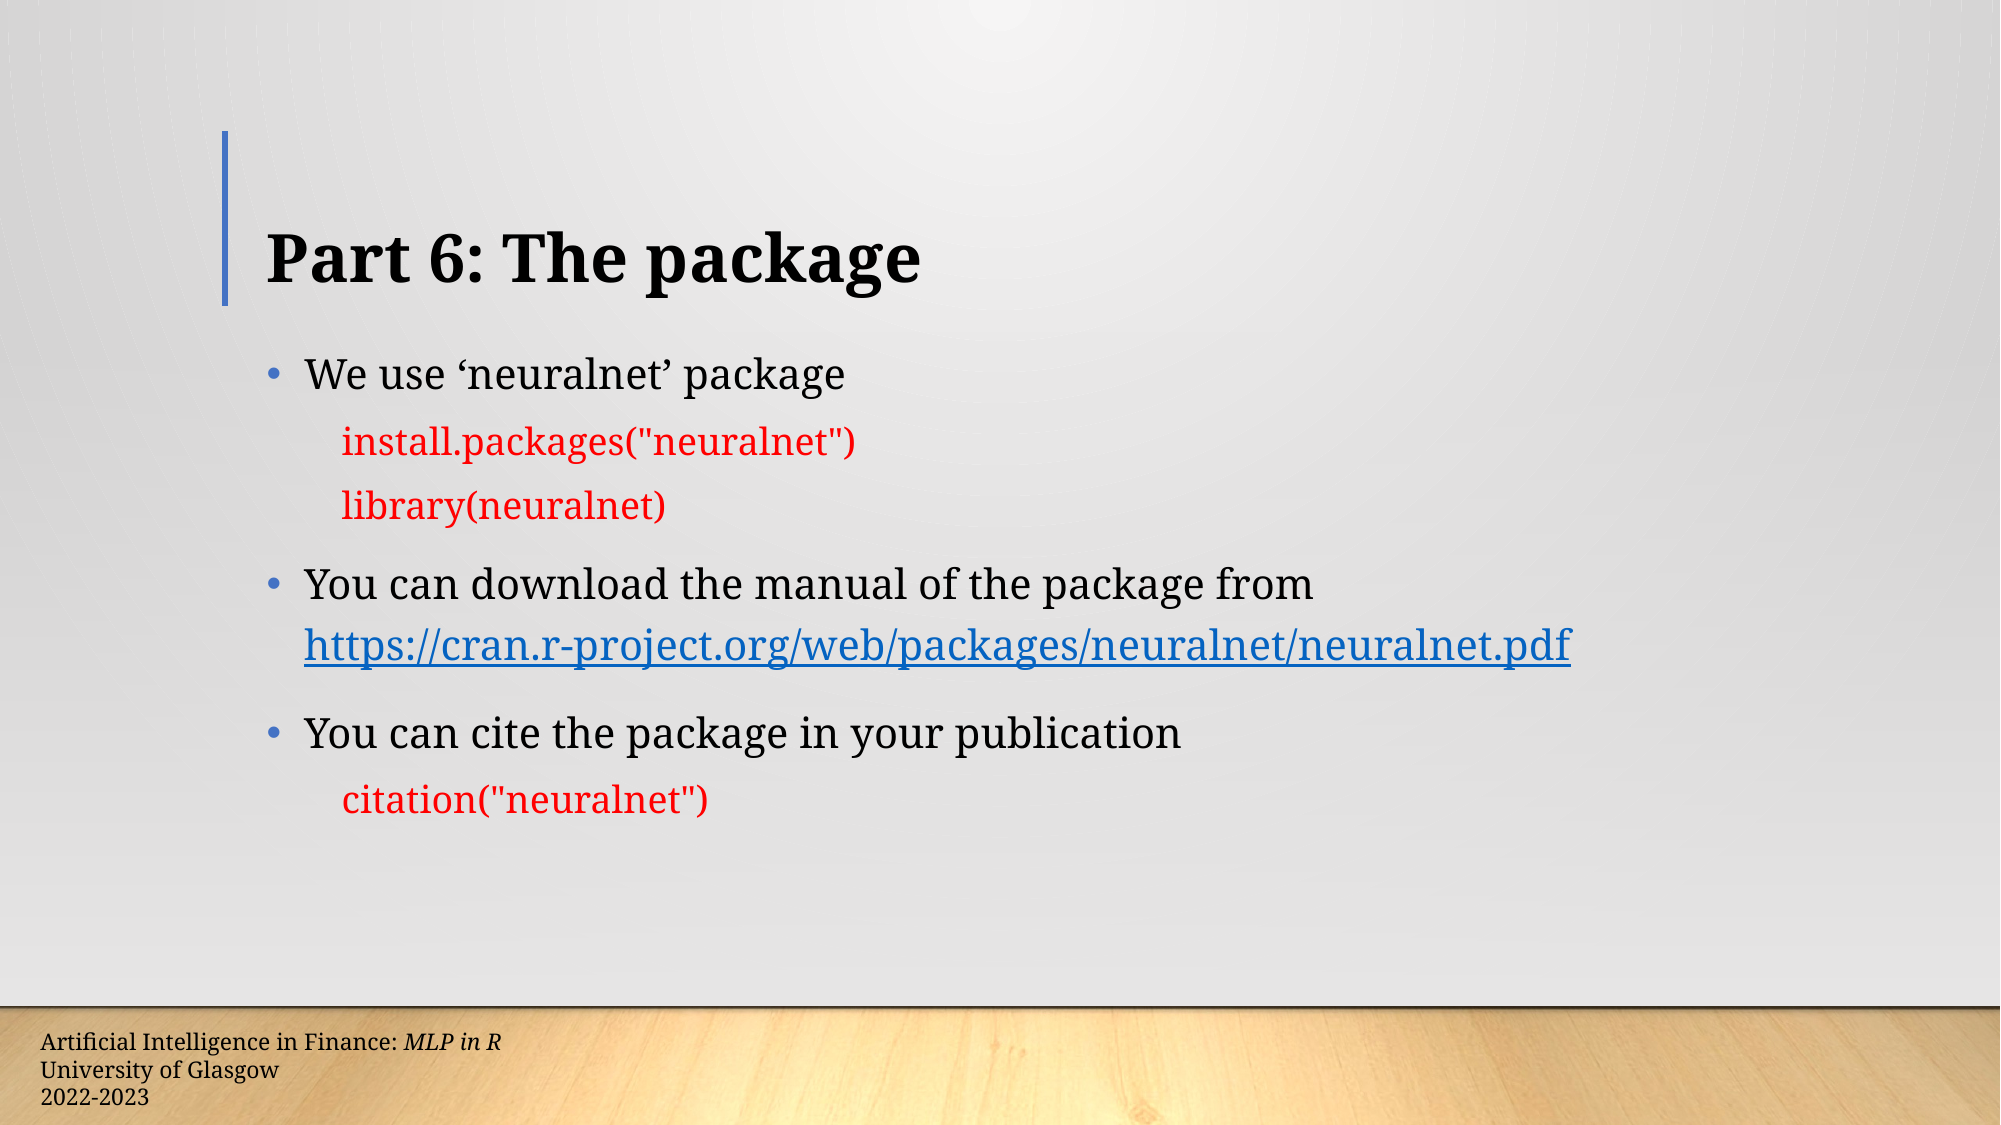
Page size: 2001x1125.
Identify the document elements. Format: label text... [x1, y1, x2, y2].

text_box Artificial Intelligence in Finance: MLP in R University of Glasgow 2022-2023 [25, 1020, 533, 1118]
picture [0, 1006, 2000, 1125]
list We use ‘neuralnet’ package install.packages("neuralnet") library(neuralnet) You can download the manual of the package from https://cran.r-project.org/web/packages/neuralnet/neuralnet.pdf You can cite the package in your publication citation("neuralnet") [251, 330, 1814, 897]
title Part 6: The package [251, 131, 1814, 305]
